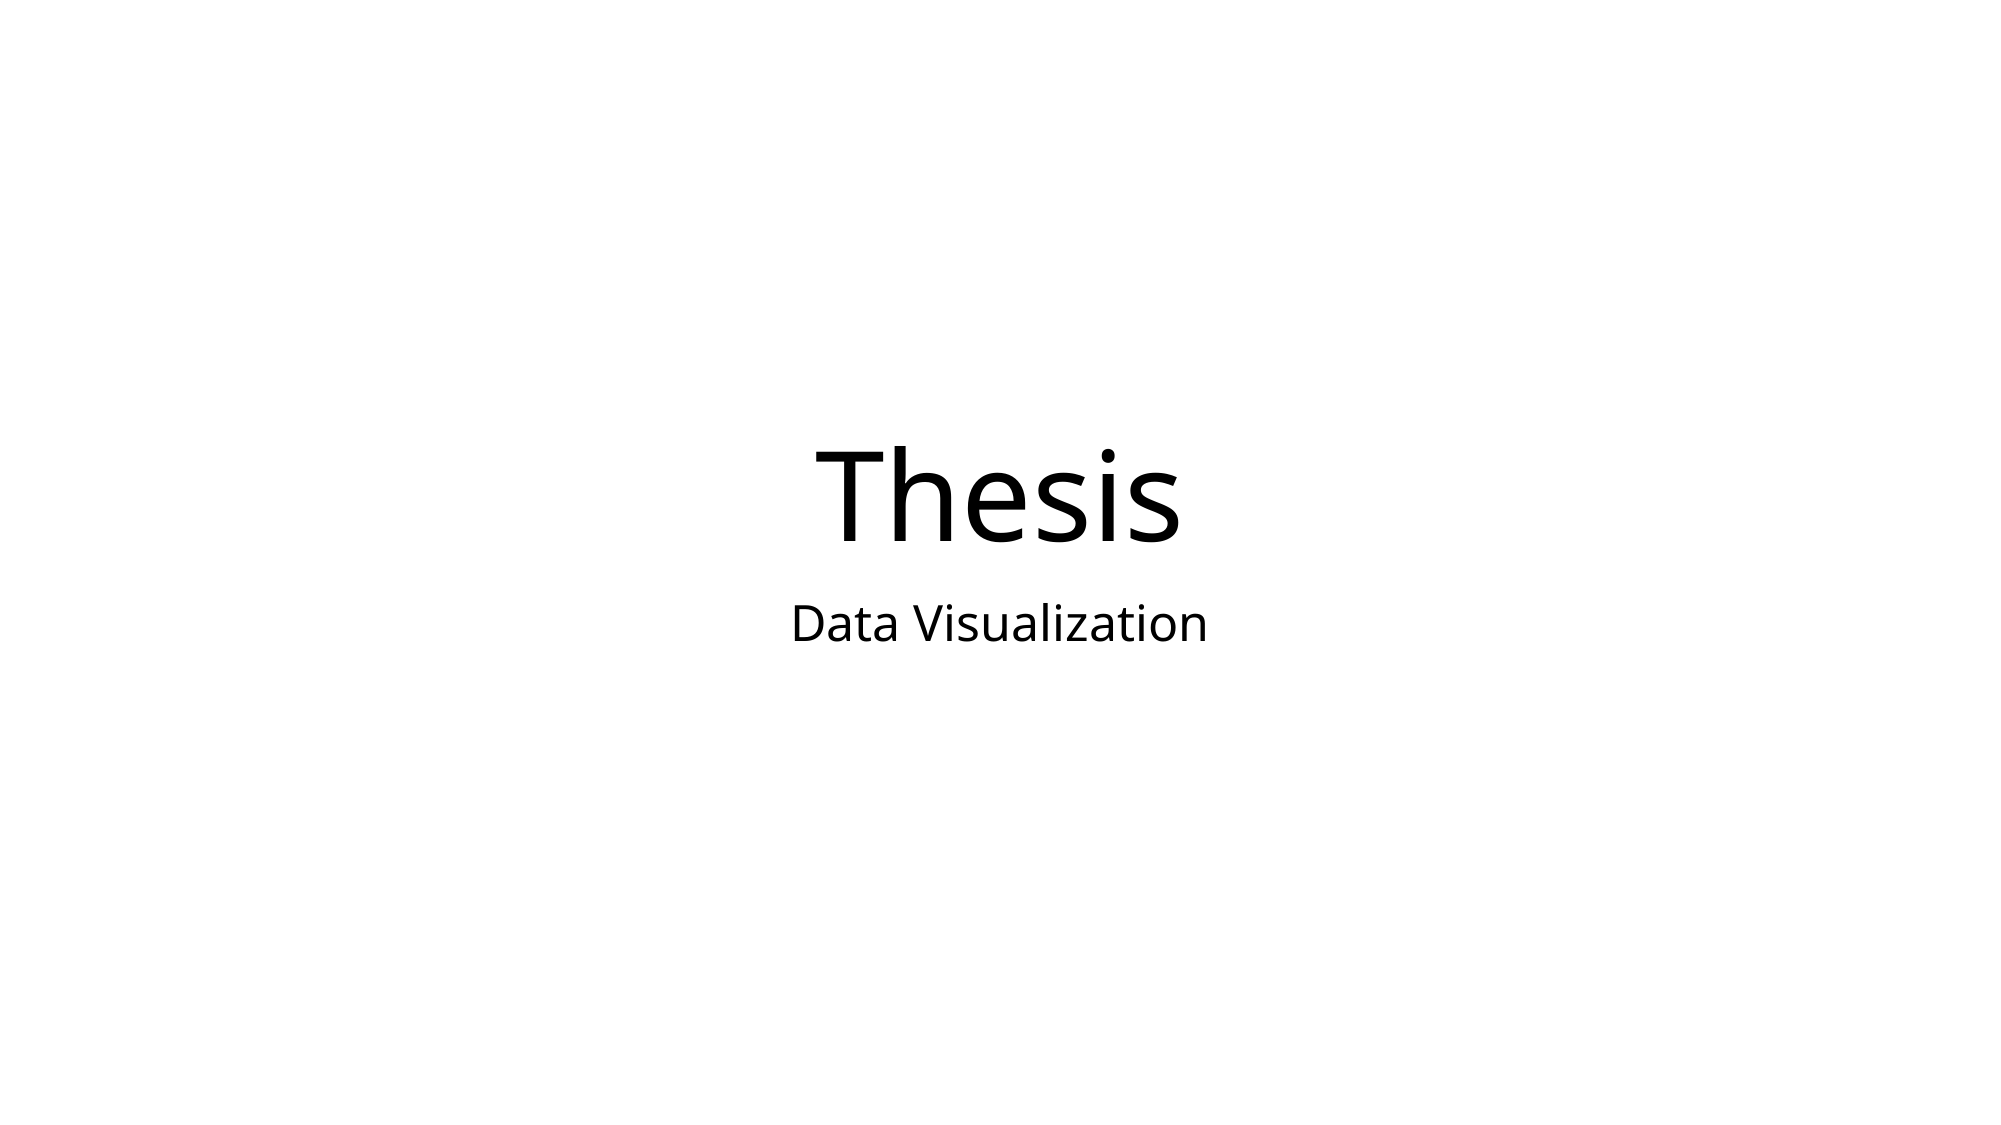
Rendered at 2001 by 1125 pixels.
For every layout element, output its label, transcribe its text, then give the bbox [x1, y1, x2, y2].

title Thesis [249, 184, 1750, 576]
subtitle Data Visualization [249, 590, 1750, 863]
